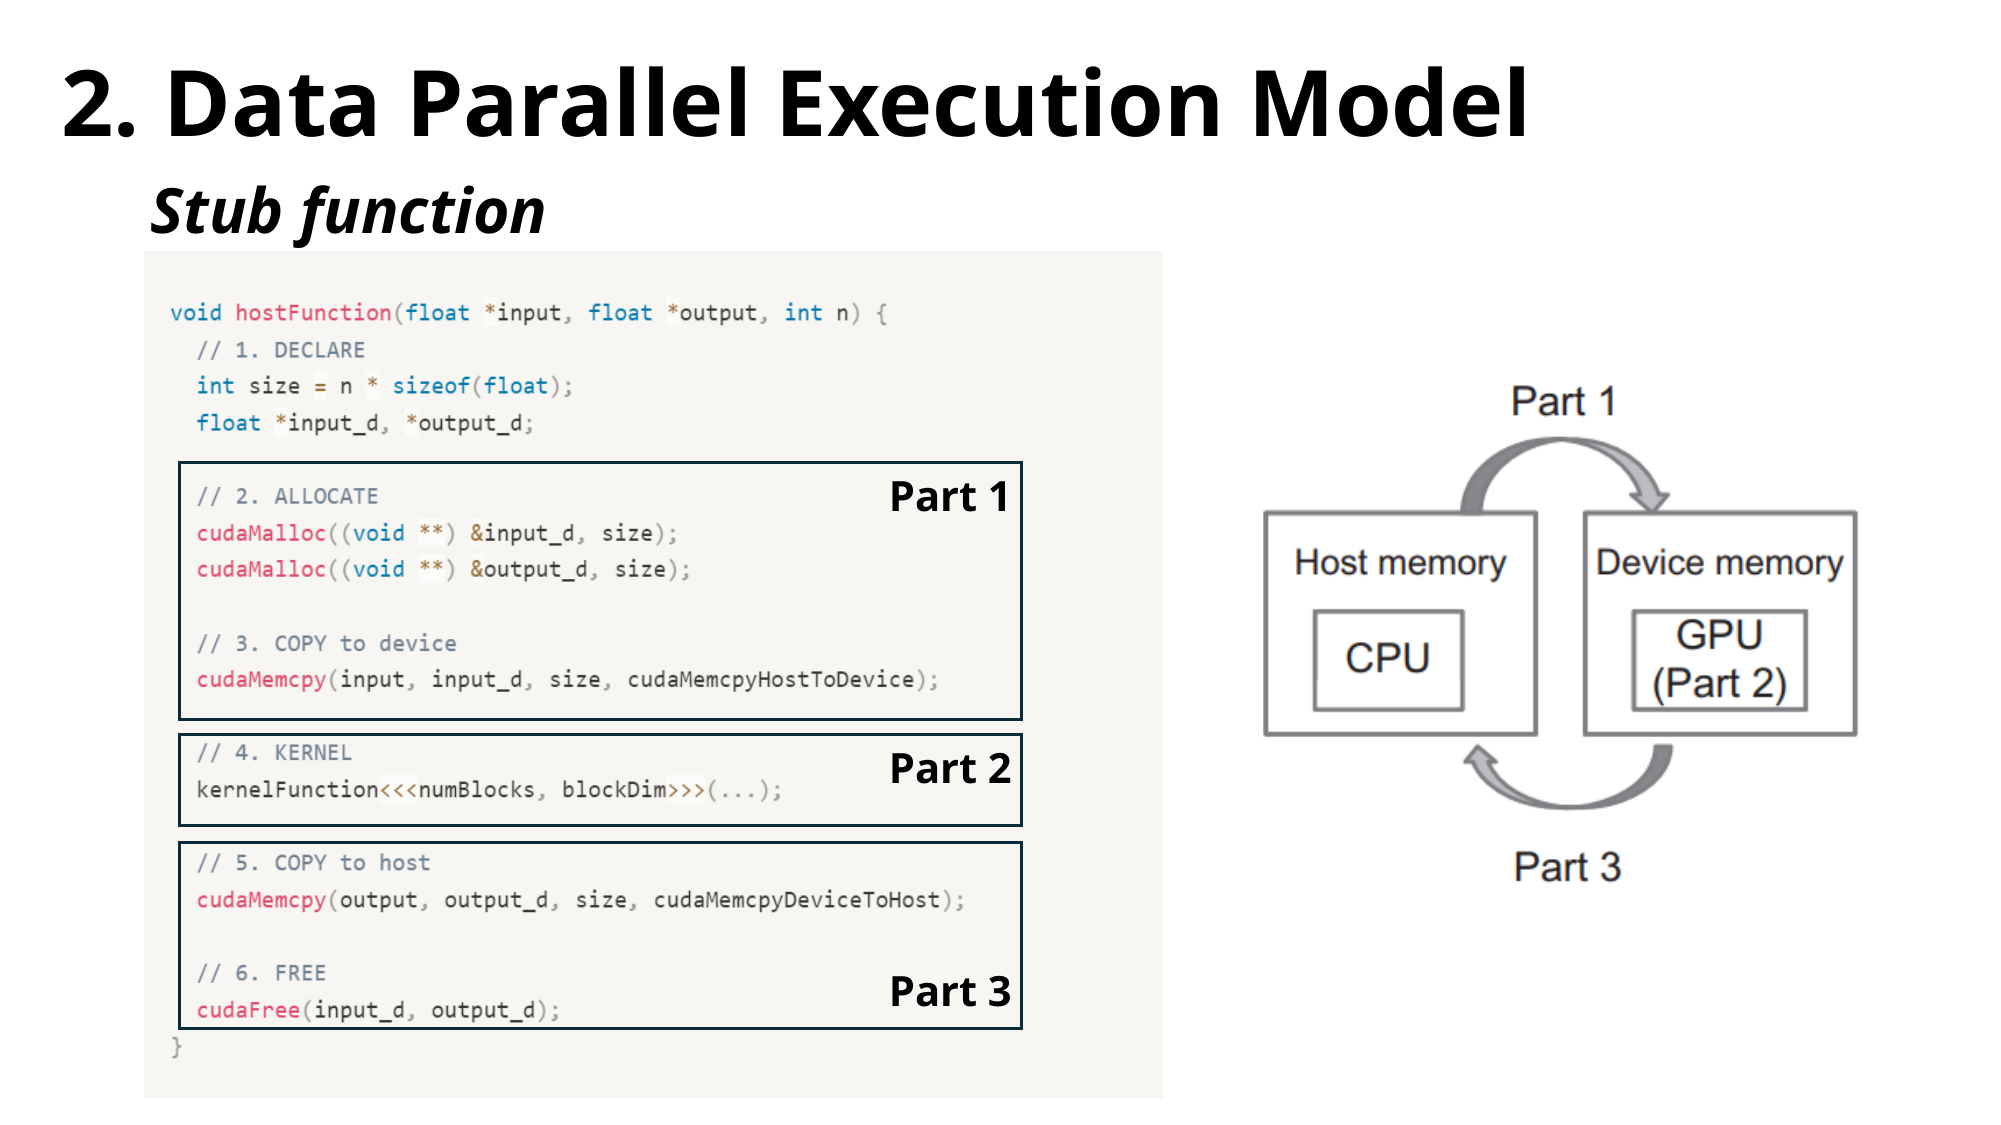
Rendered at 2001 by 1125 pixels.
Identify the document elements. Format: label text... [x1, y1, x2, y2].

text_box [144, 250, 1163, 1098]
text_box Stub function [135, 154, 1140, 271]
title 2. Data Parallel Execution Model [46, 48, 1772, 165]
picture [1259, 331, 1890, 975]
